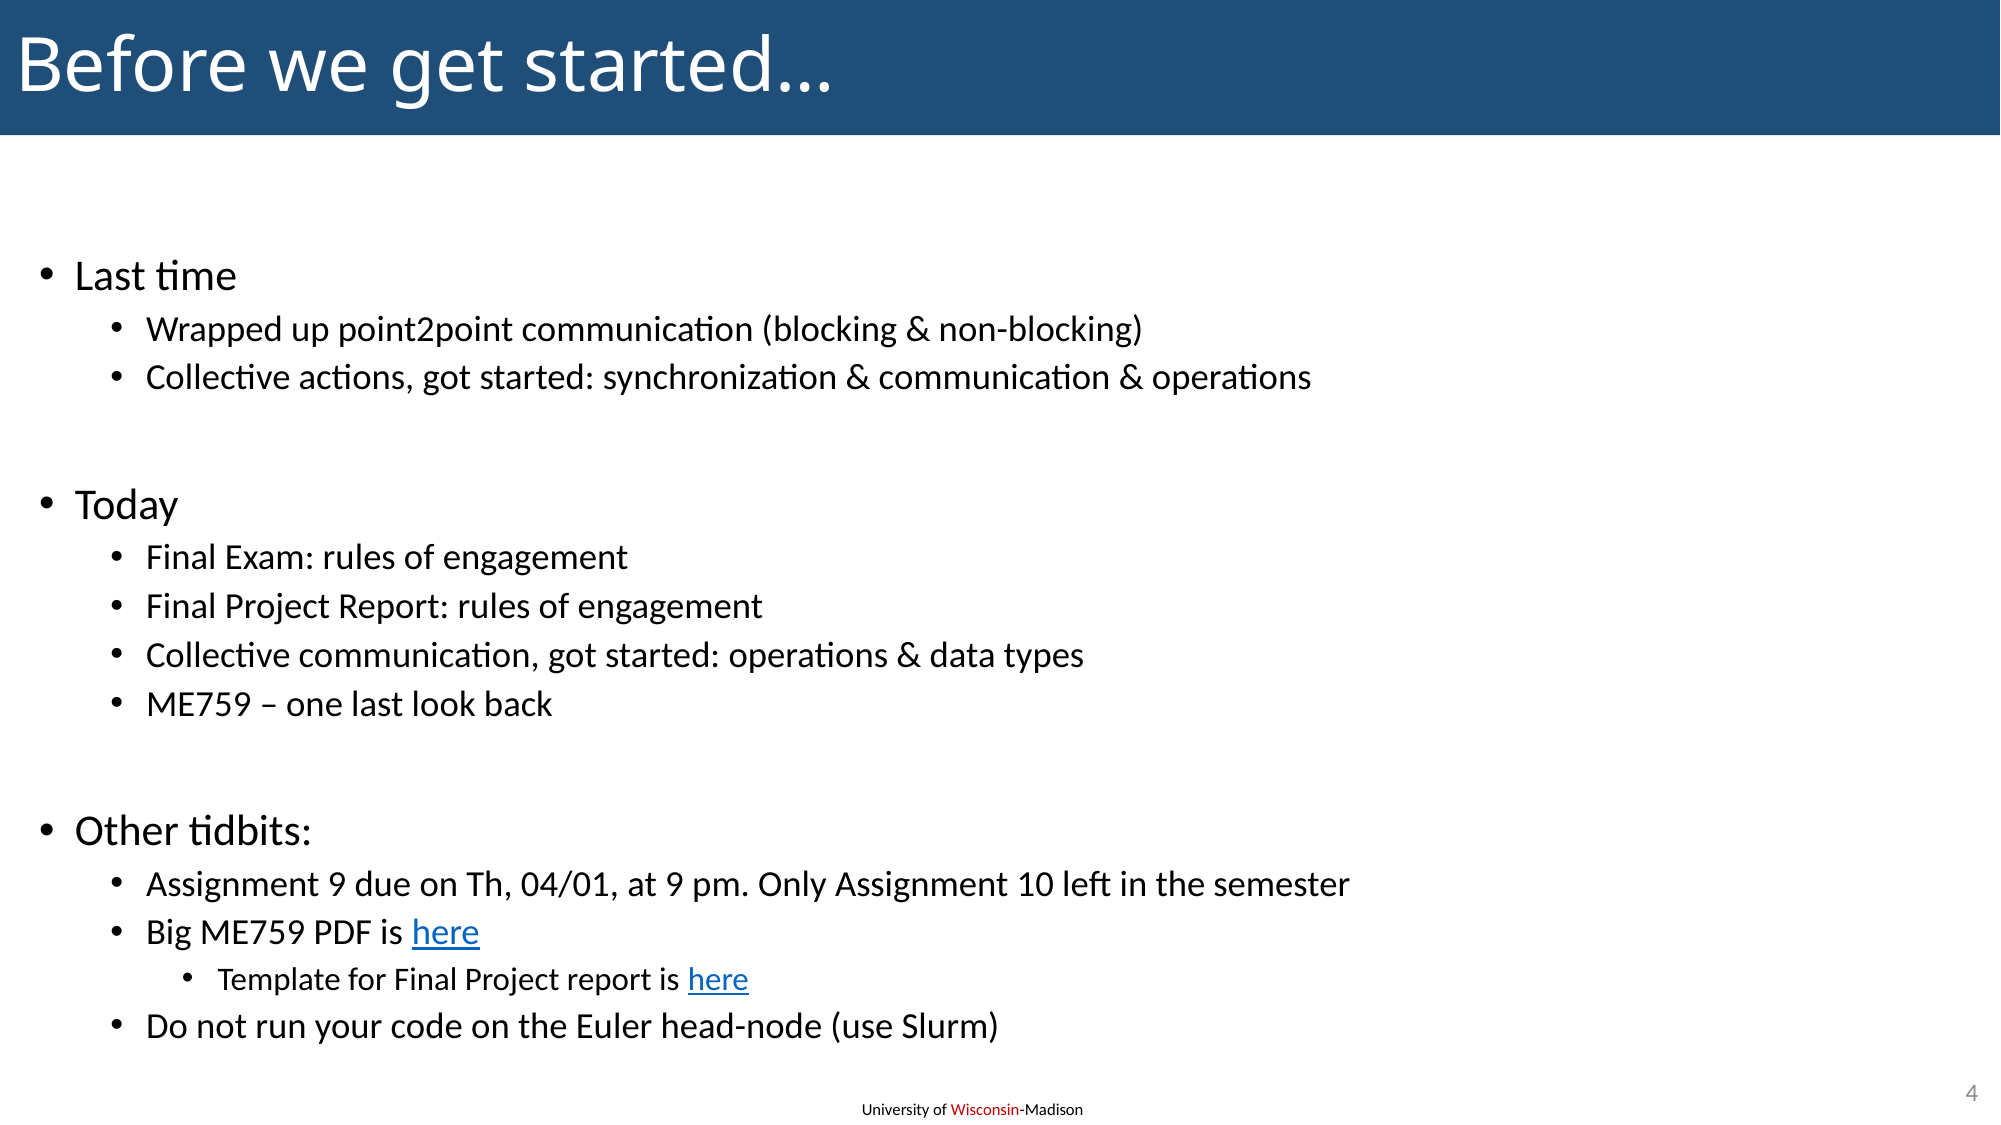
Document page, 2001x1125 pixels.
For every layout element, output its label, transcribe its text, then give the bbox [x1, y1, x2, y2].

title Before we get started… [0, 0, 2000, 136]
slide_number 4 [1879, 1069, 1994, 1114]
list Last time Wrapped up point2point communication (blocking & non-blocking) Collective actions, got started: synchronization & communication & operations Today Final Exam: rules of engagement Final Project Report: rules of engagement Collective communication, got started: operations & data types ME759 – one last look back Other tidbits: Assignment 9 due on Th, 04/01, at 9 pm. Only Assignment 10 left in the semester Big ME759 PDF is here Template for Final Project report is here Do not run your code on the Euler head-node (use Slurm) [24, 245, 1987, 1055]
